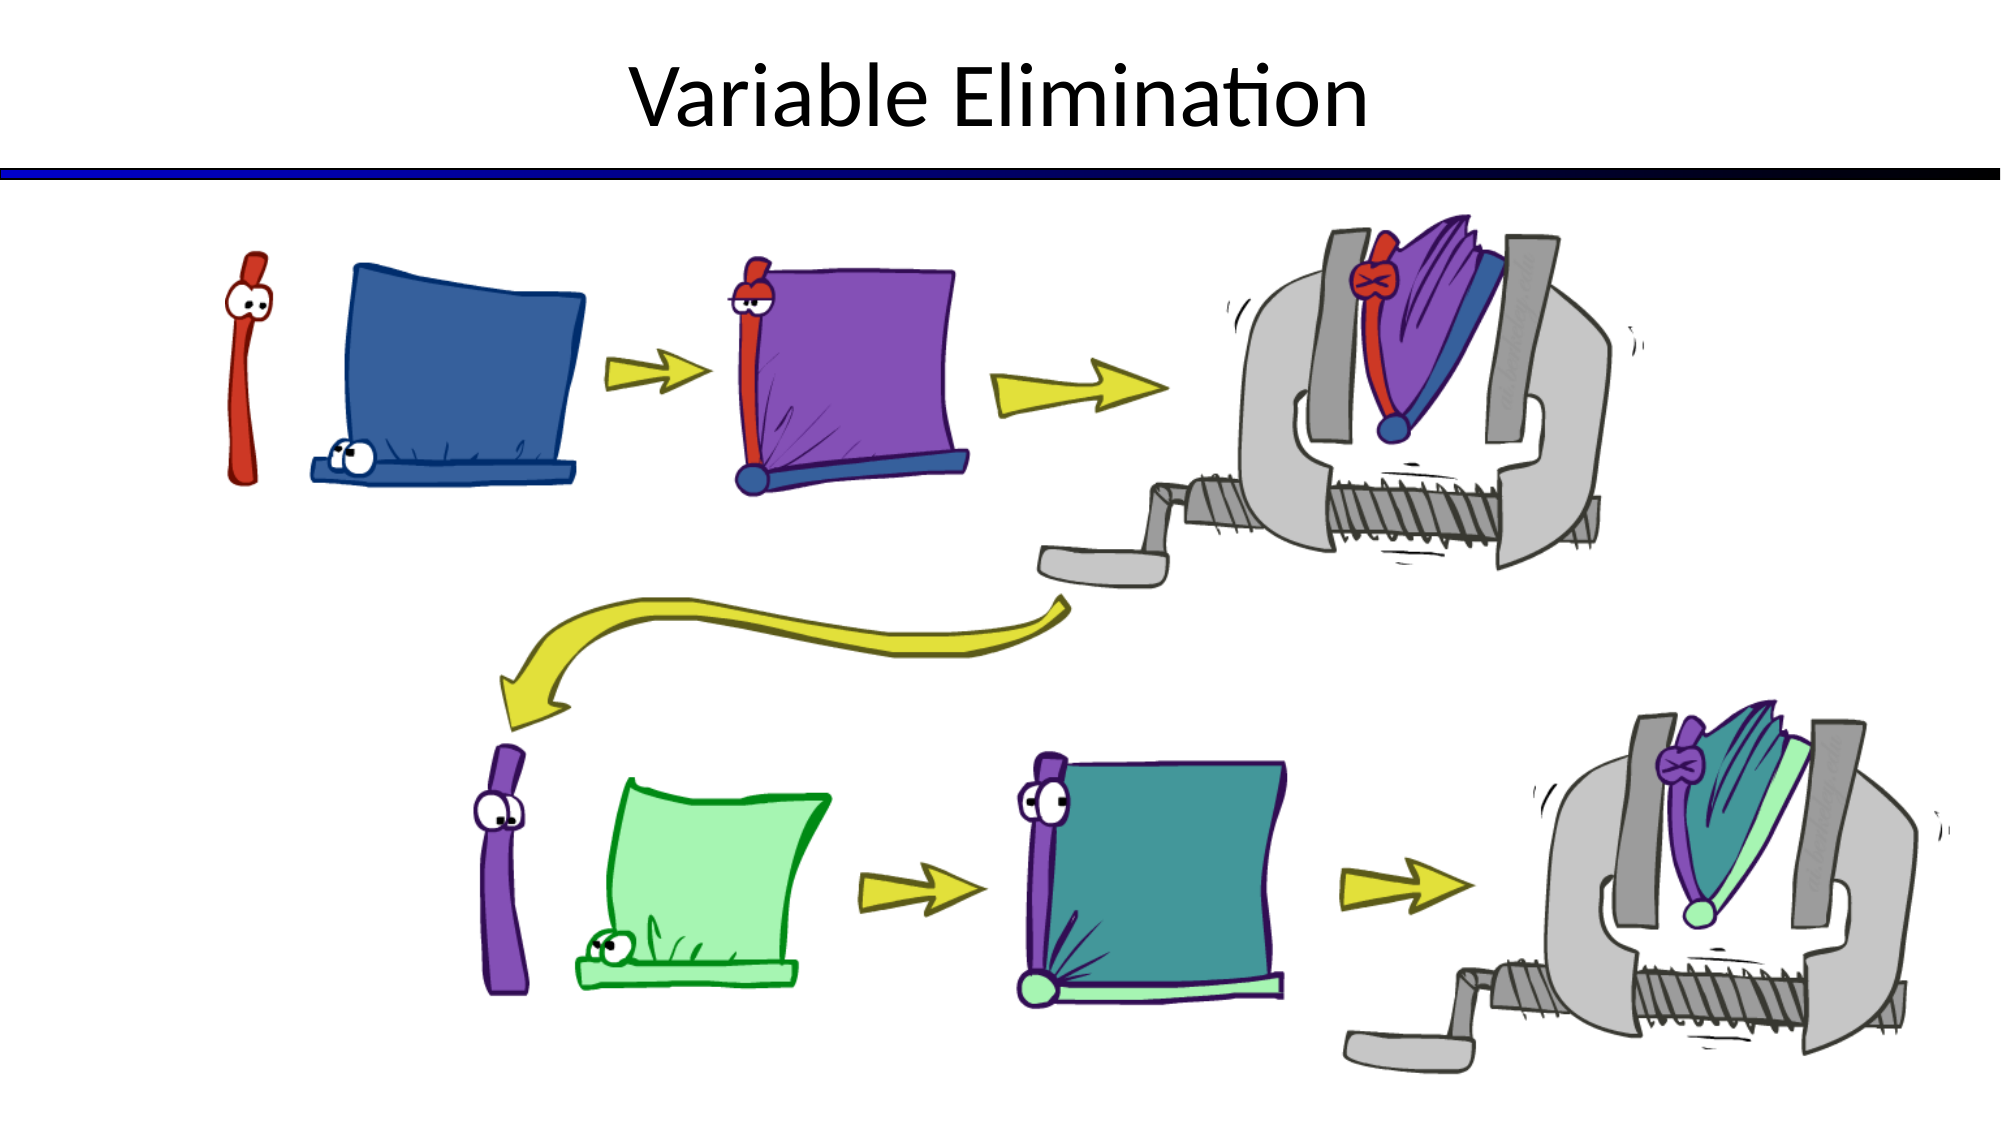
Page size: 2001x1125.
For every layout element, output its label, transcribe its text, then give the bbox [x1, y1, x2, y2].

picture [224, 212, 1951, 1087]
title Variable Elimination [0, 0, 2000, 184]
